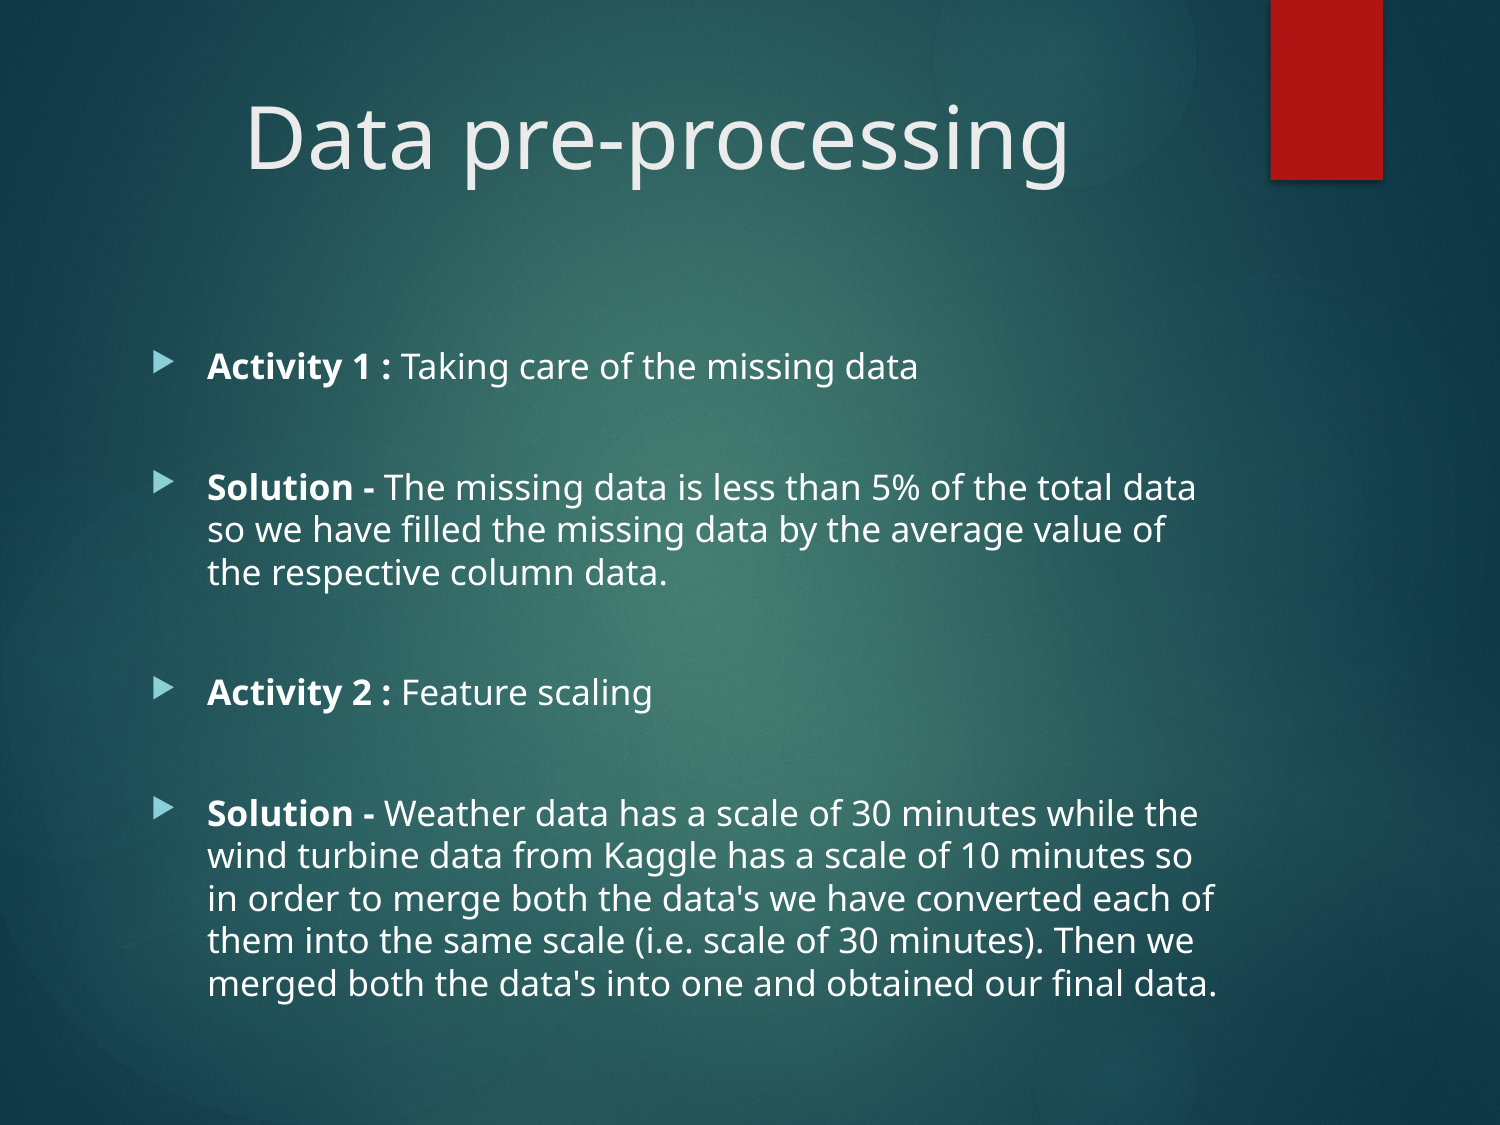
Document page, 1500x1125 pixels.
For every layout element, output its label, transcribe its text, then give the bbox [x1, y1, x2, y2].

list Activity 1 : Taking care of the missing data Solution - The missing data is less than 5% of the total data so we have filled the missing data by the average value of the respective column data. Activity 2 : Feature scaling Solution - Weather data has a scale of 30 minutes while the wind turbine data from Kaggle has a scale of 10 minutes so in order to merge both the data's we have converted each of them into the same scale (i.e. scale of 30 minutes). Then we merged both the data's into one and obtained our final data. [135, 336, 1237, 1025]
title Data pre-processing [79, 74, 1237, 304]
